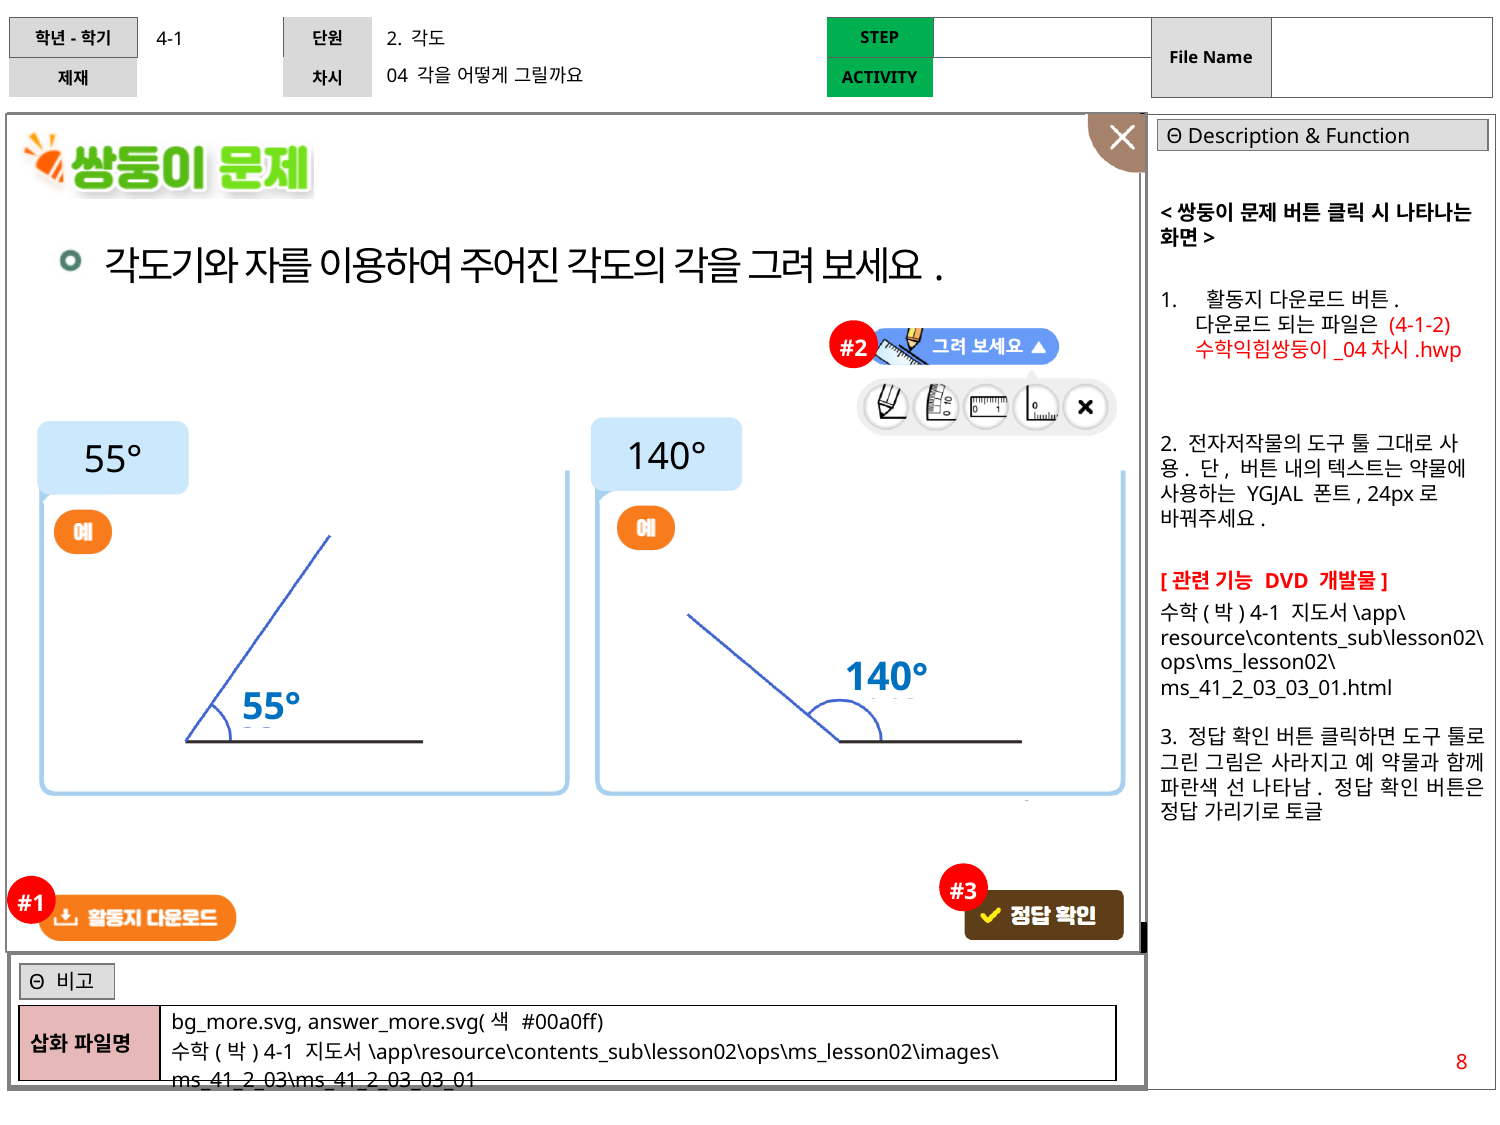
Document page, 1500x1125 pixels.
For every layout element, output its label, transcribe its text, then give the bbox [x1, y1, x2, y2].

text_box [4, 111, 1142, 954]
text_box 각도기와 자를 이용하여 주어진 각도의 각을 그려 보세요. [89, 233, 1093, 296]
text_box 55° [35, 418, 191, 467]
text_box #2 [827, 323, 838, 366]
picture [56, 242, 87, 278]
picture [31, 468, 1134, 801]
picture [17, 126, 314, 199]
text_box 04 각을 어떻게 그릴까요 [371, 55, 733, 96]
text_box 4-1 [141, 18, 284, 55]
table_header 삽화 파일명 [20, 1006, 159, 1080]
picture [843, 317, 1129, 440]
text_box 2. 각도 [371, 18, 514, 55]
text_box 140° [588, 415, 745, 467]
picture [963, 887, 1126, 941]
table_header Θ Description & Function [1158, 120, 1487, 150]
picture [37, 893, 237, 941]
text_box #3 [937, 861, 990, 913]
picture [1084, 113, 1145, 173]
text_box #1 [4, 873, 57, 926]
text_box [1271, 19, 1500, 59]
text_box <쌍둥이 문제 버튼 클릭 시 나타나는 화면> 활동지 다운로드 버튼. 다운로드 되는 파일은 (4-1-2)수학익힘쌍둥이_04차시.hwp 2. 전자저작물의 도구 툴 그대로 사용. 단, 버튼 내의 텍스트는 약물에 사용하는 YGJAL 폰트, 24px로 바꿔주세요. [관련 기능 DVD 개발물] 수학(박) 4-1 지도서\app\resource\contents_sub\lesson02\ops\ms_lesson02\ms_41_2_03_03_01.html 3. 정답 확인 버튼 클릭하면 도구 툴로 그린 그림은 사라지고 예 약물과 함께 파란색 선 나타남. 정답 확인 버튼은 정답 가리기로 토글 [1145, 160, 1500, 894]
table_header bg_more.svg, answer_more.svg(색 #00a0ff) 수학(박) 4-1 지도서\app\resource\contents_sub\lesson02\ops\ms_lesson02\images\ms_41_2_03\ms_41_2_03_03_01 [161, 1006, 1115, 1080]
